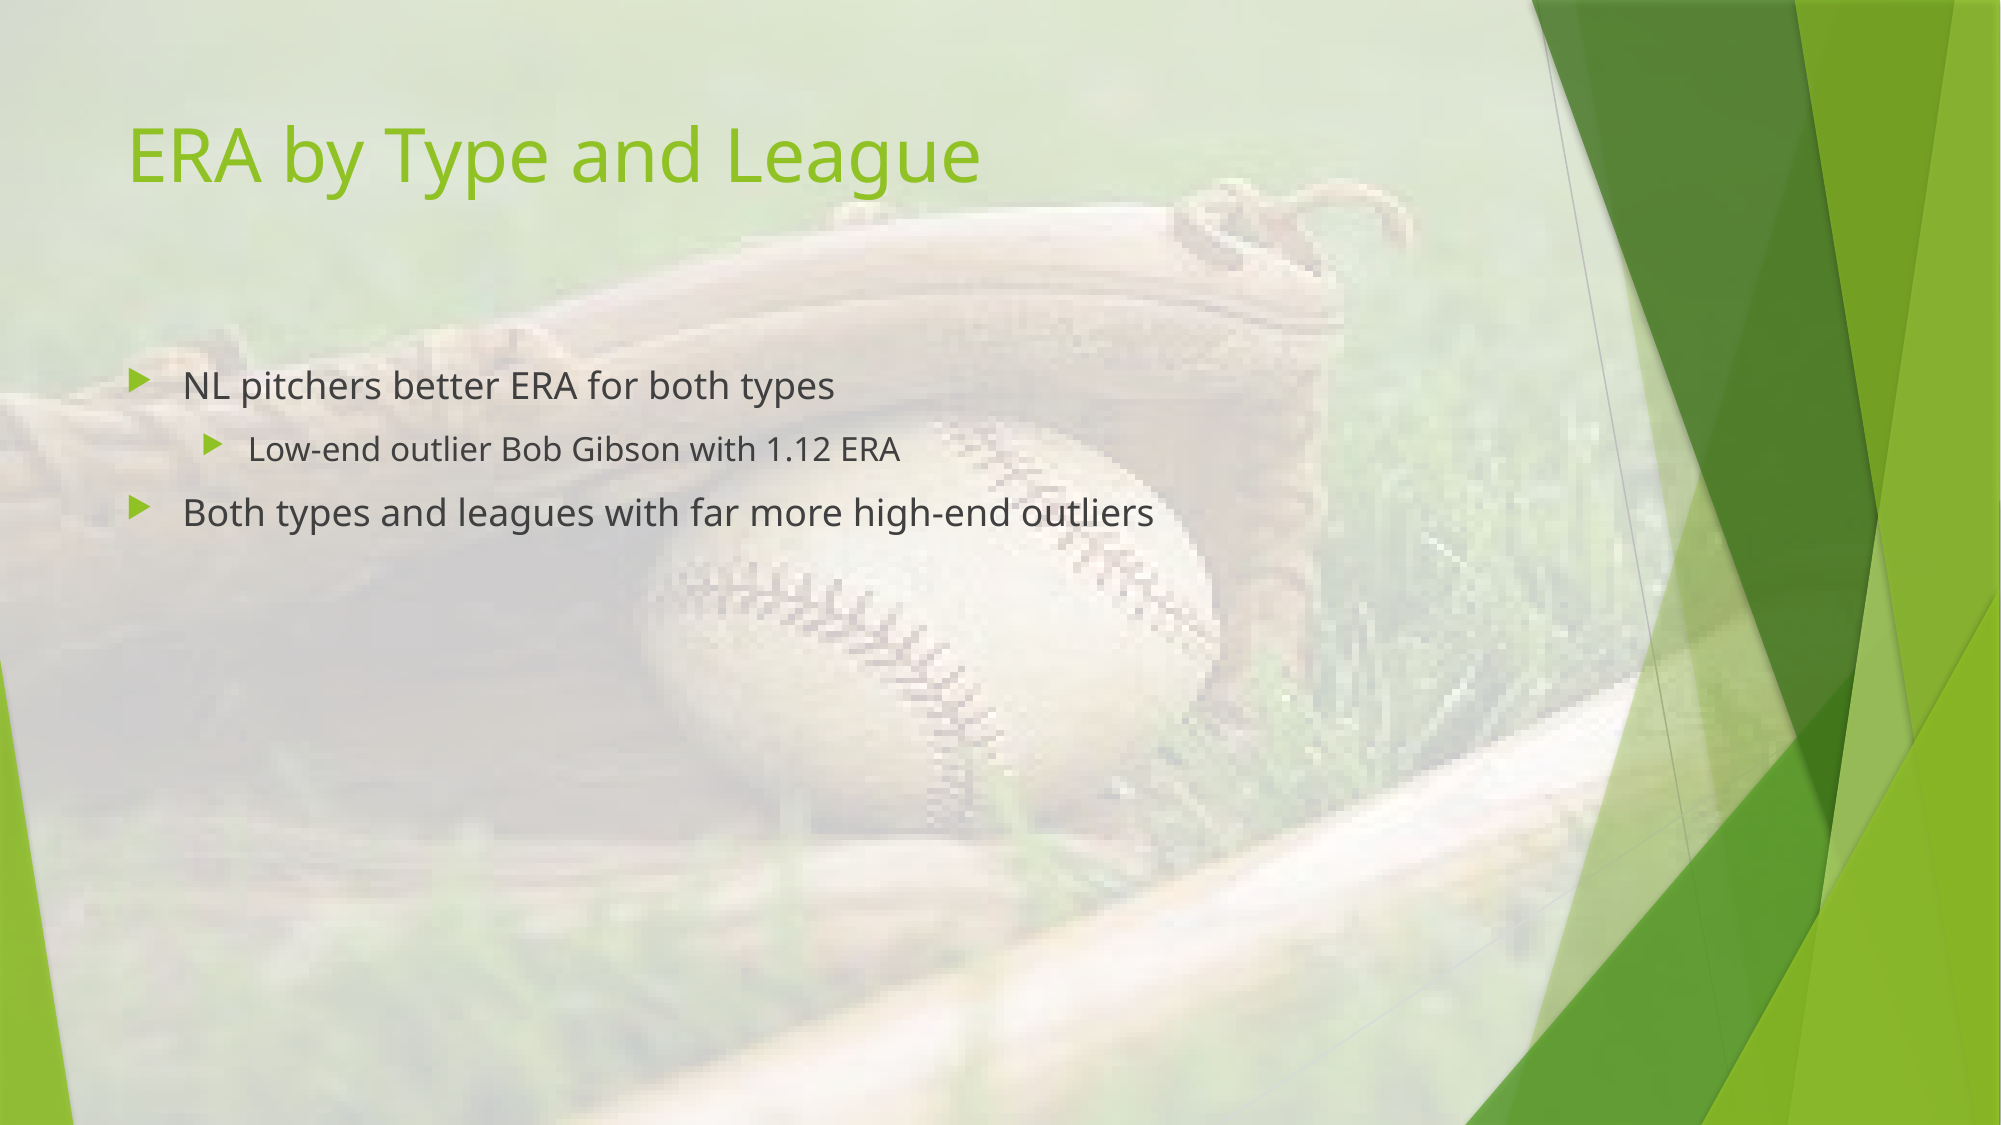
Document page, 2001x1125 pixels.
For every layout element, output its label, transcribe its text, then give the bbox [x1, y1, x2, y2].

title ERA by Type and League [111, 99, 1522, 317]
list NL pitchers better ERA for both types Low-end outlier Bob Gibson with 1.12 ERA Both types and leagues with far more high-end outliers [111, 354, 1522, 992]
